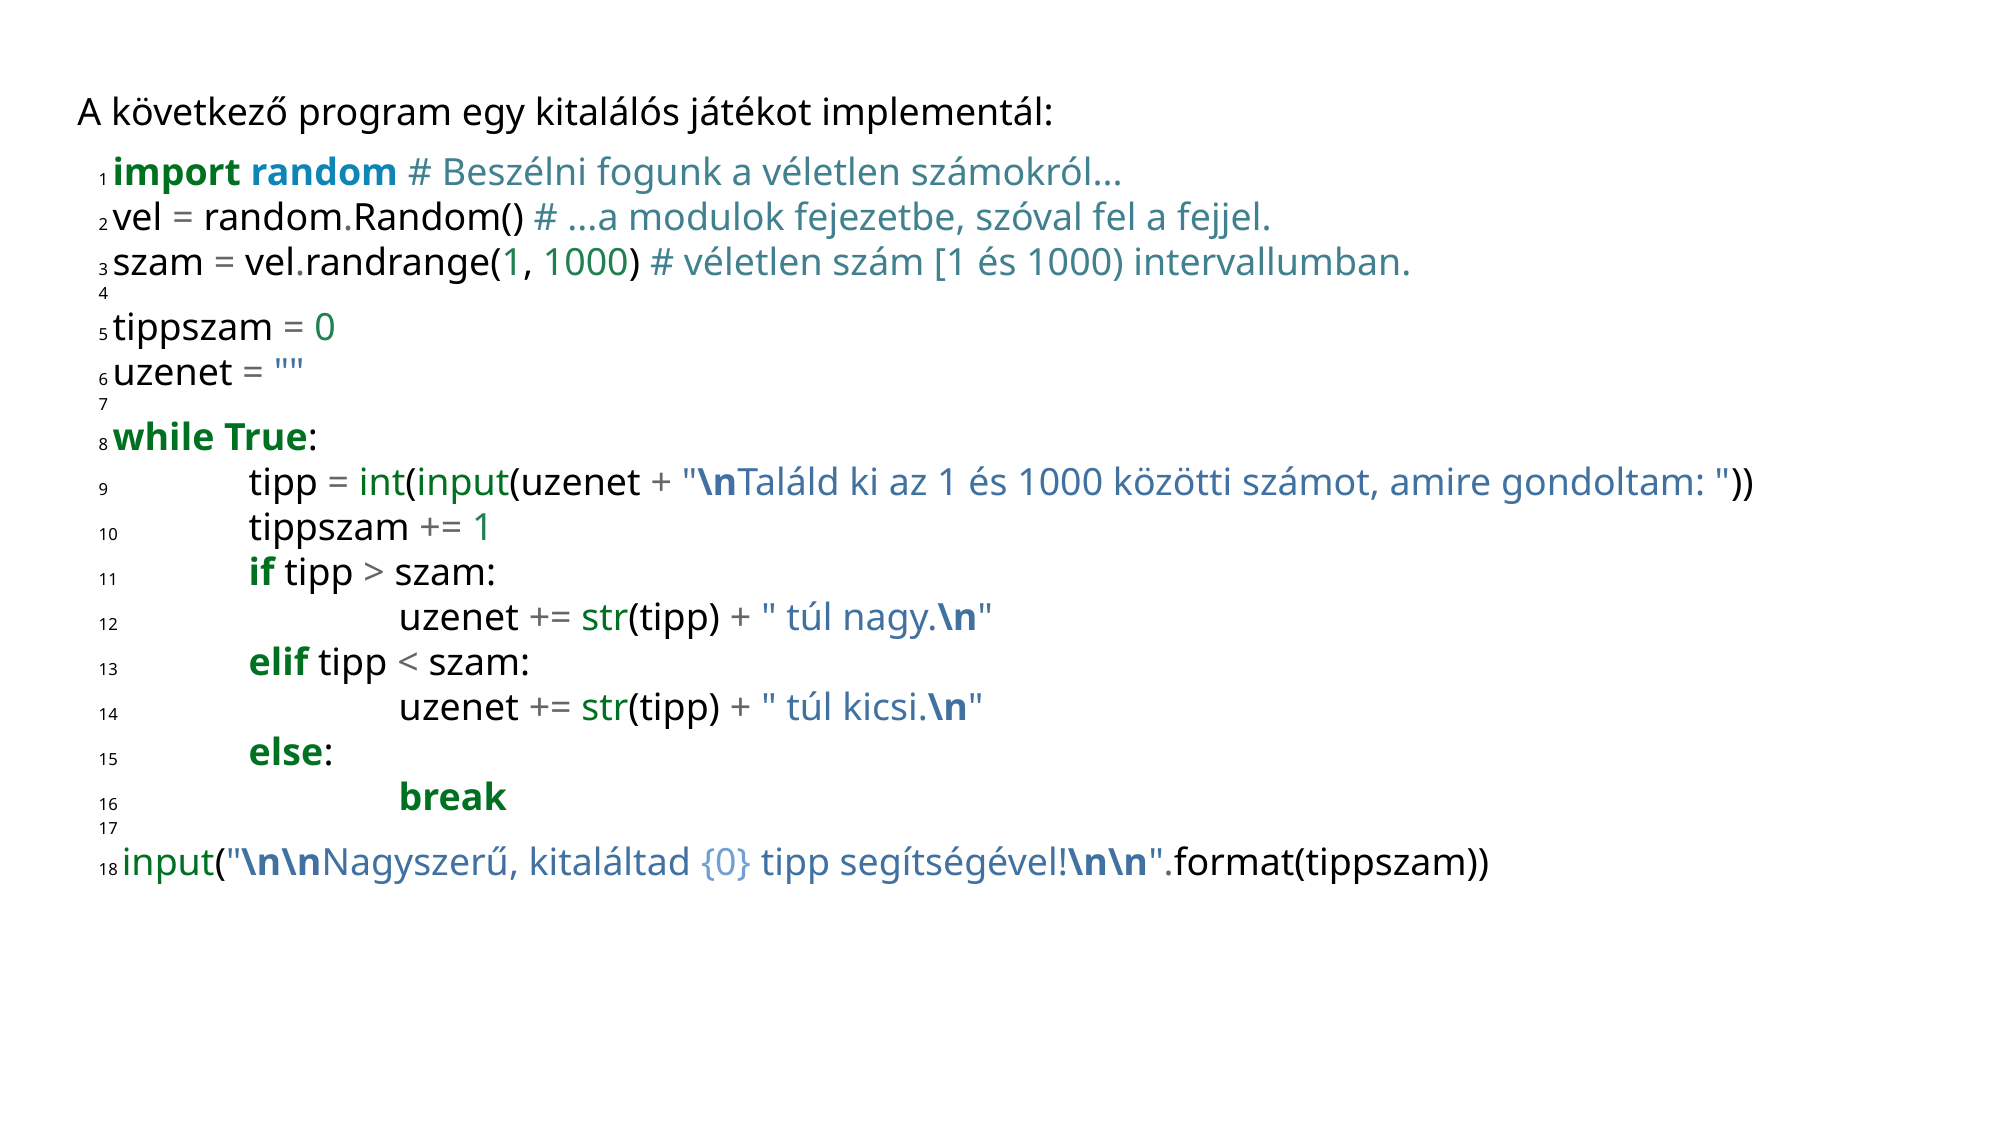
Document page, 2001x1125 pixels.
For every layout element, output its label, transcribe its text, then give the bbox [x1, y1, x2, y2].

text_box 1 import random # Beszélni fogunk a véletlen számokról... 2 vel = random.Random() # ...a modulok fejezetbe, szóval fel a fejjel. 3 szam = vel.randrange(1, 1000) # véletlen szám [1 és 1000) intervallumban. 4 5 tippszam = 0 6 uzenet = "" 7 8 while True: 9 tipp = int(input(uzenet + "\nTaláld ki az 1 és 1000 közötti számot, amire gondoltam: ")) 10 tippszam += 1 11 if tipp > szam: 12 uzenet += str(tipp) + " túl nagy.\n" 13 elif tipp < szam: 14 uzenet += str(tipp) + " túl kicsi.\n" 15 else: 16 break 17 18 input("\n\nNagyszerű, kitaláltad {0} tipp segítségével!\n\n".format(tippszam)) [83, 140, 1802, 891]
text_box A következő program egy kitalálós játékot implementál: [62, 80, 1070, 141]
